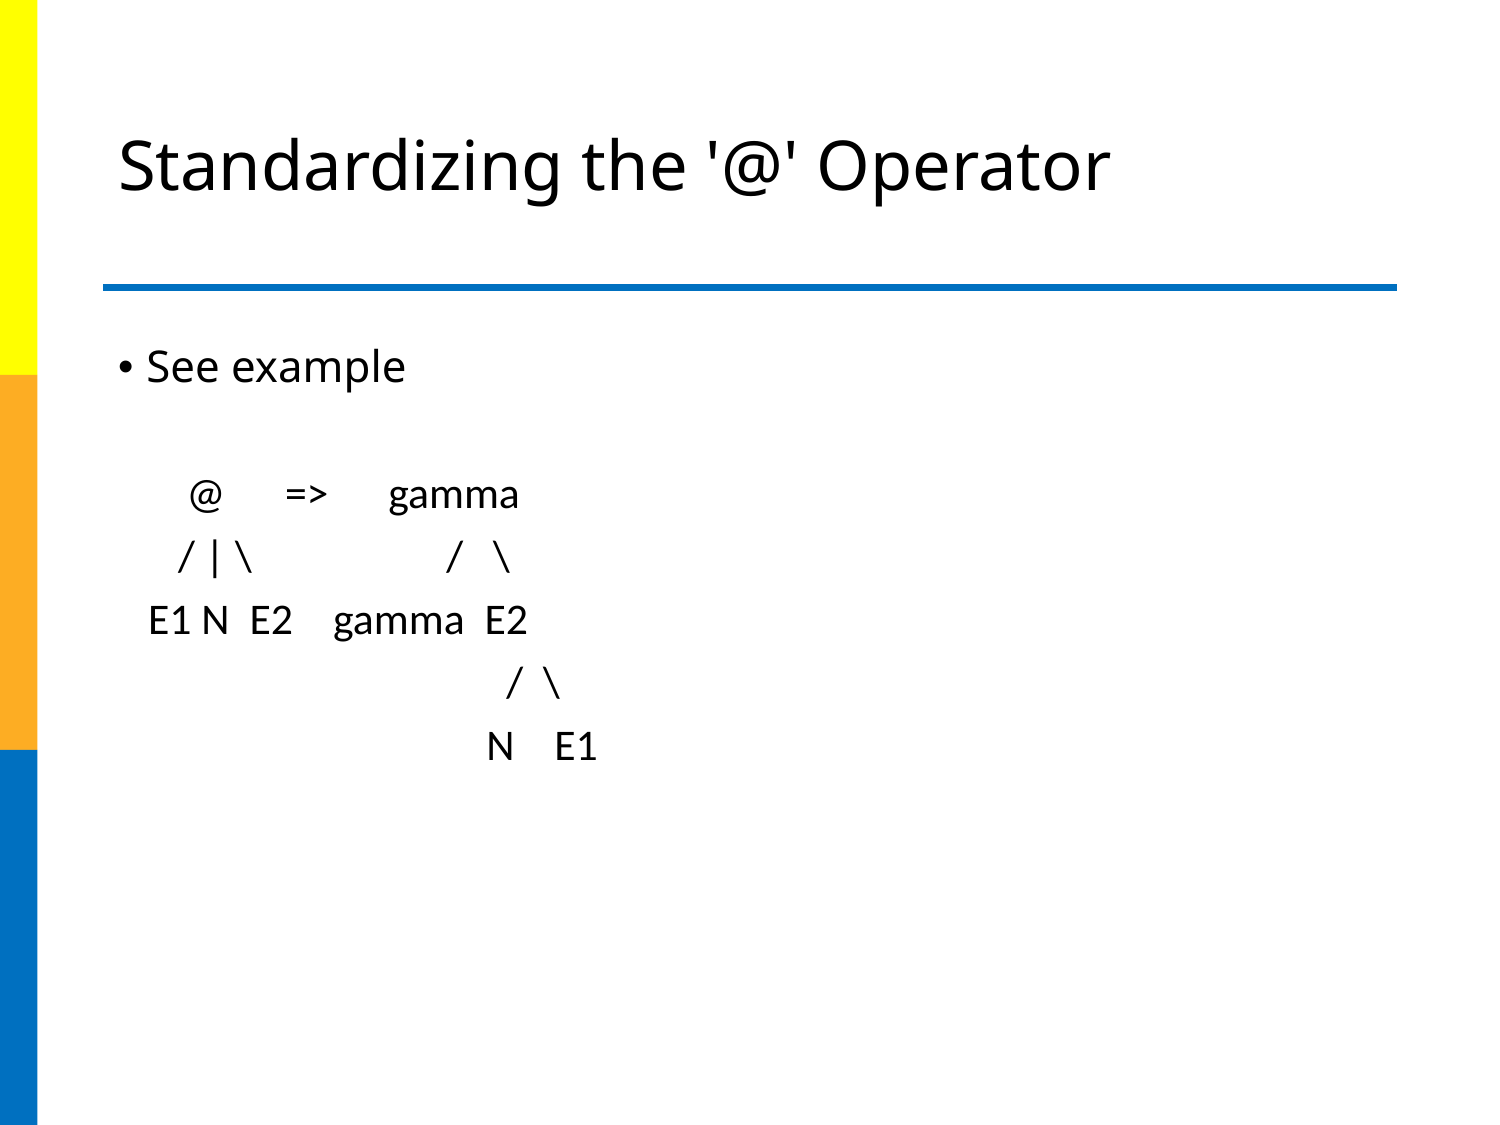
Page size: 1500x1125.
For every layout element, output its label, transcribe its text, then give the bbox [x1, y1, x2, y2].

list See example @ => gamma / | \ / \ E1 N E2 gamma E2 / \ N E1 [103, 337, 1397, 1014]
title Standardizing the '@' Operator [103, 59, 1397, 278]
